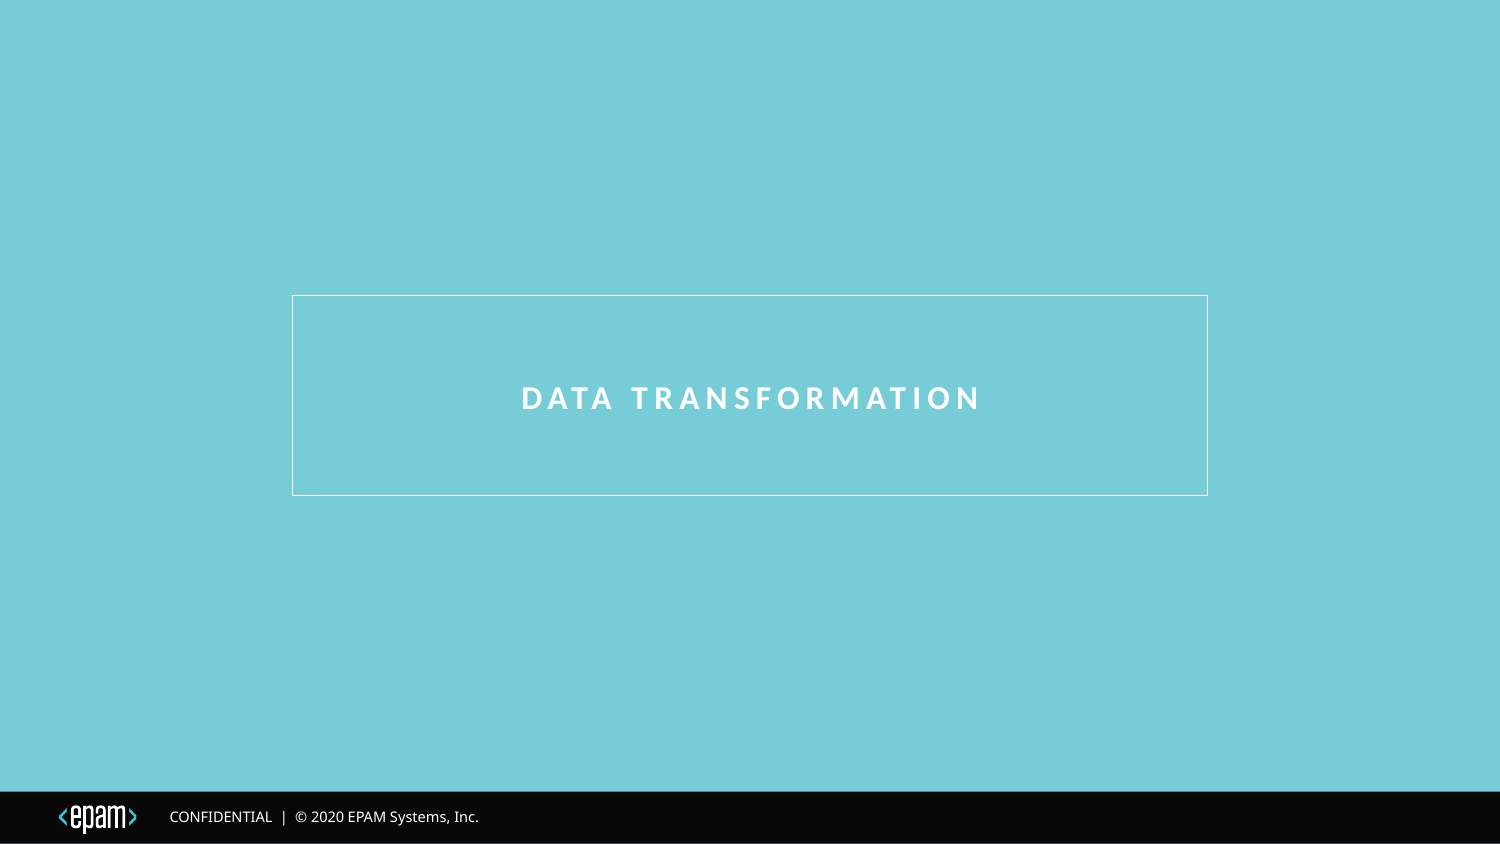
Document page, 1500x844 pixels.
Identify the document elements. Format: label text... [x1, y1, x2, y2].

title Data Transformation [292, 295, 1208, 496]
